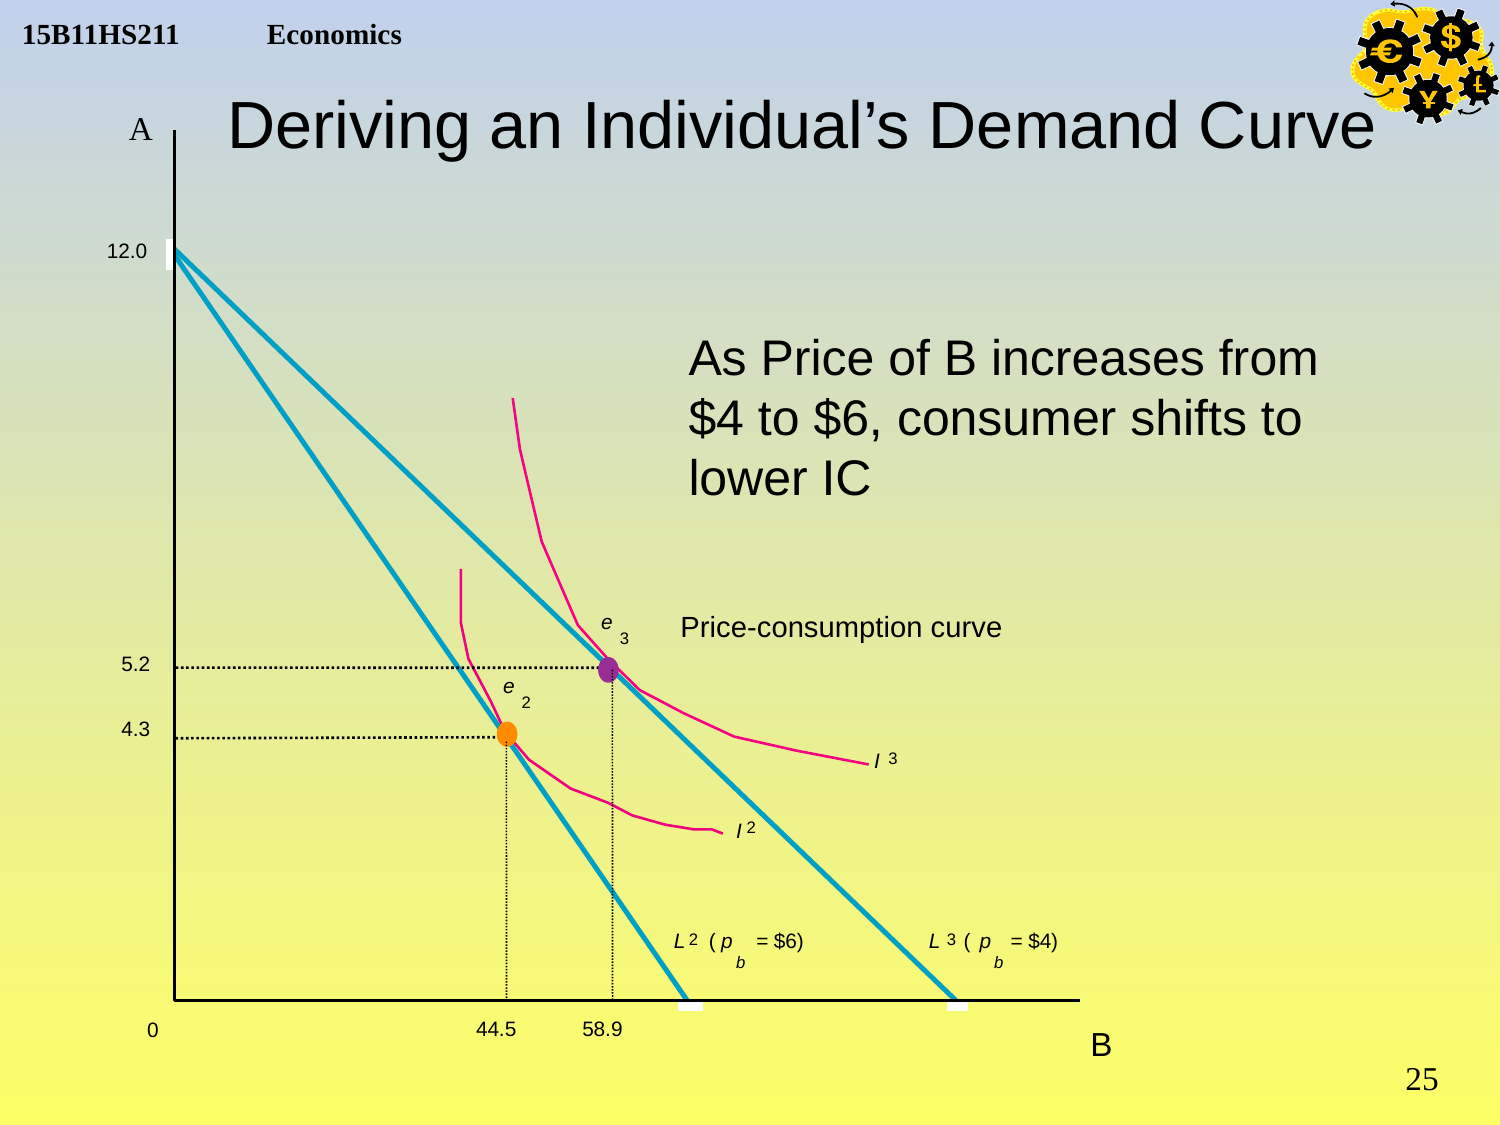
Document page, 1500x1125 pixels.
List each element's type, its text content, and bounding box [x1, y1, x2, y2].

text_box [948, 1001, 967, 1010]
text_box [174, 129, 1080, 1001]
text_box L [673, 928, 686, 954]
text_box b [994, 951, 1004, 972]
text_box e [601, 608, 613, 634]
text_box B [1090, 1022, 1113, 1063]
text_box Deriving an Individual’s Demand Curve [212, 74, 1425, 170]
text_box I [735, 817, 742, 843]
text_box 0 [147, 1016, 159, 1042]
text_box = $4) [1004, 928, 1059, 954]
text_box [599, 658, 618, 682]
text_box 3 [946, 928, 957, 949]
text_box ( [957, 928, 971, 954]
text_box As Price of B increases from $4 to $6, consumer shifts to lower IC [673, 317, 1400, 513]
text_box I [874, 747, 881, 773]
text_box L [928, 928, 941, 954]
text_box 58.9 [582, 1015, 749, 1041]
text_box 4.3 [121, 715, 151, 741]
text_box 2 [521, 692, 532, 713]
text_box 2 [688, 928, 698, 949]
text_box = $6) [750, 928, 805, 954]
text_box b [736, 951, 746, 972]
text_box [710, 644, 869, 765]
text_box p [979, 928, 992, 954]
text_box A [128, 107, 153, 148]
text_box [1337, 1049, 1454, 1110]
text_box Price-consumption curve [680, 608, 1003, 644]
text_box ( [703, 928, 716, 954]
text_box p [721, 928, 733, 954]
text_box 2 [746, 817, 756, 838]
text_box 3 [888, 747, 898, 768]
text_box 3 [619, 627, 630, 648]
text_box 44.5 [475, 1015, 582, 1041]
text_box [167, 240, 174, 269]
text_box e [503, 673, 515, 699]
text_box 12.0 [106, 237, 148, 263]
text_box [512, 398, 717, 615]
text_box [679, 1001, 702, 1010]
text_box 5.2 [121, 650, 151, 676]
